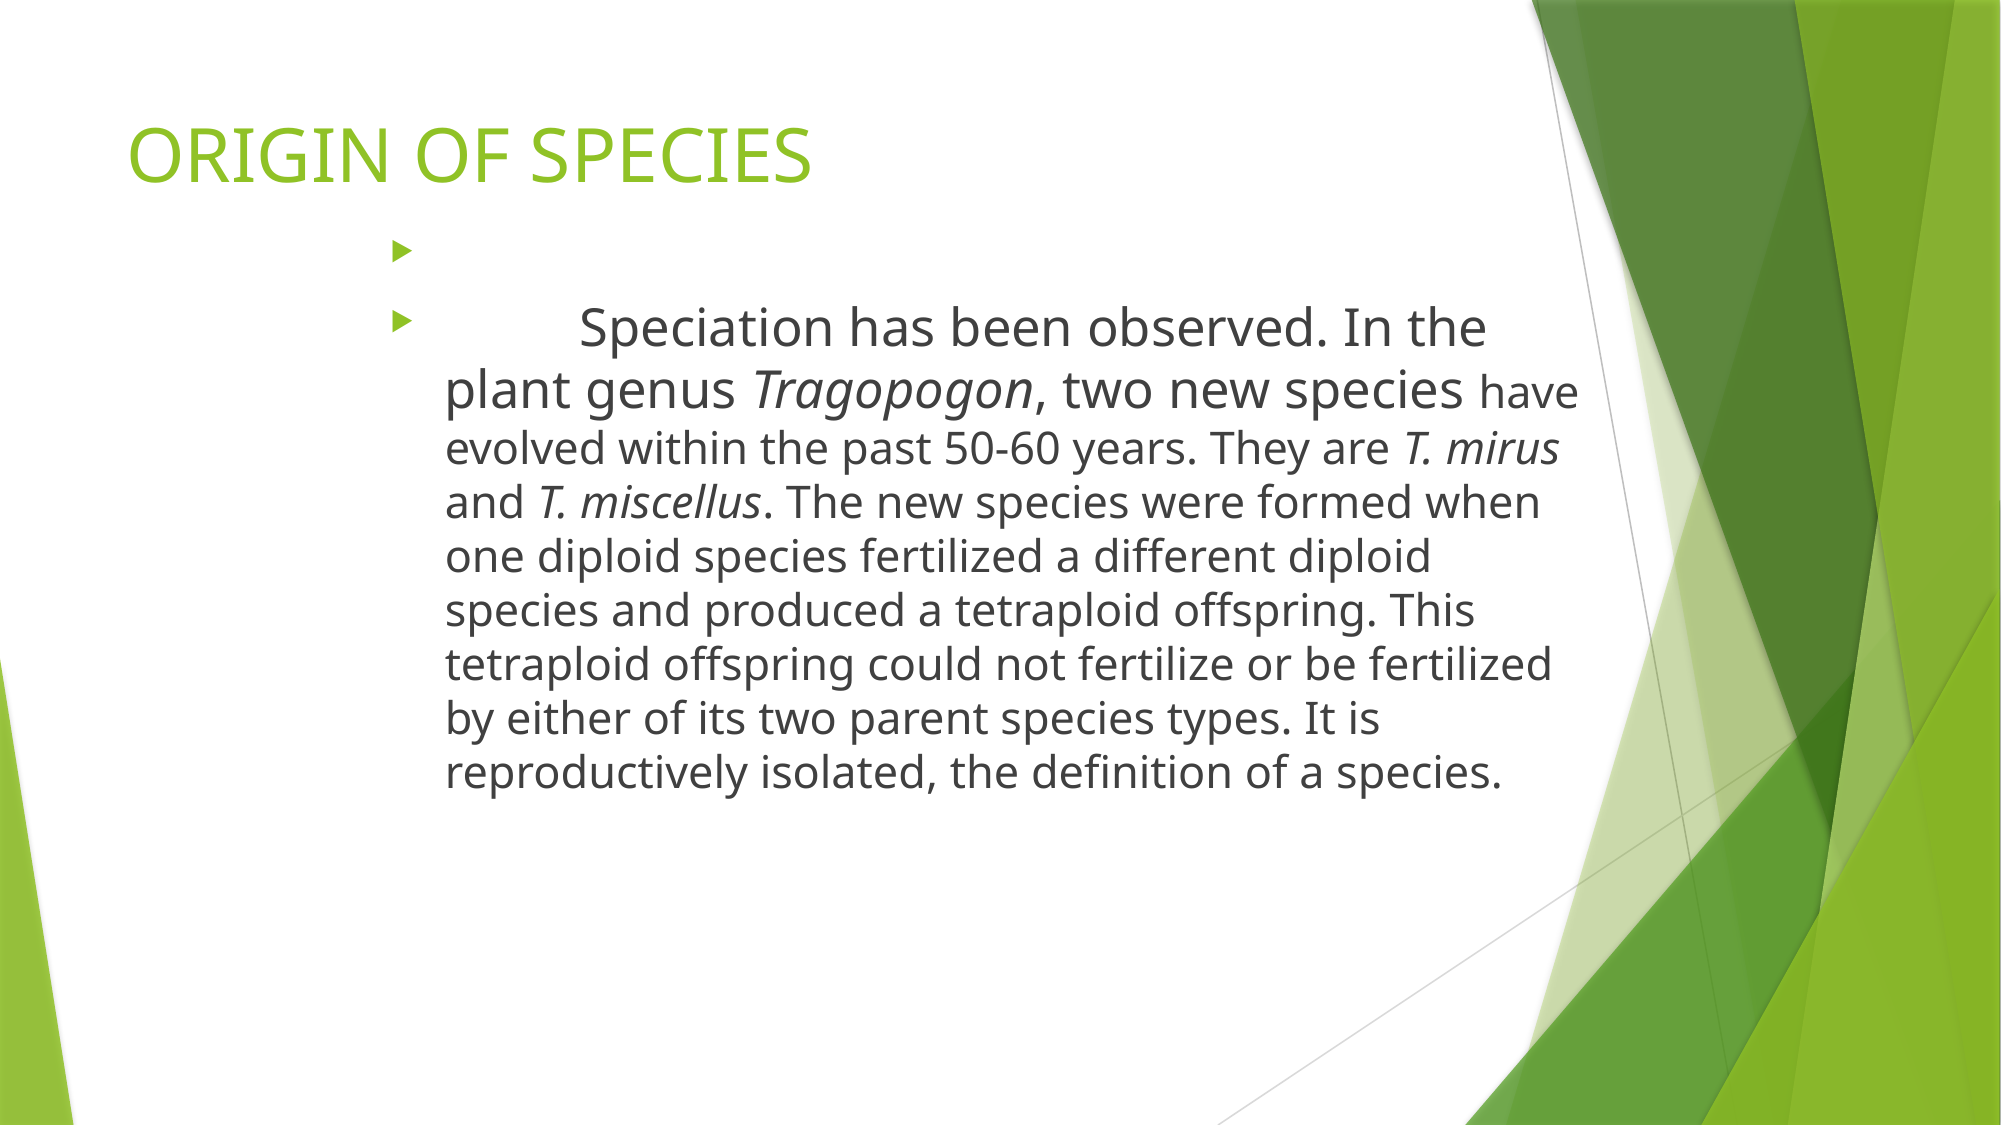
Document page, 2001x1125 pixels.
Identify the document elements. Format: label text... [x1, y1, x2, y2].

list Speciation has been observed. In the plant genus Tragopogon, two new species have evolved within the past 50-60 years. They are T. mirus and T. miscellus. The new species were formed when one diploid species fertilized a different diploid species and produced a tetraploid offspring. This tetraploid offspring could not fertilize or be fertilized by either of its two parent species types. It is reproductively isolated, the definition of a species. [375, 226, 1609, 815]
title ORIGIN OF SPECIES [111, 99, 1522, 317]
